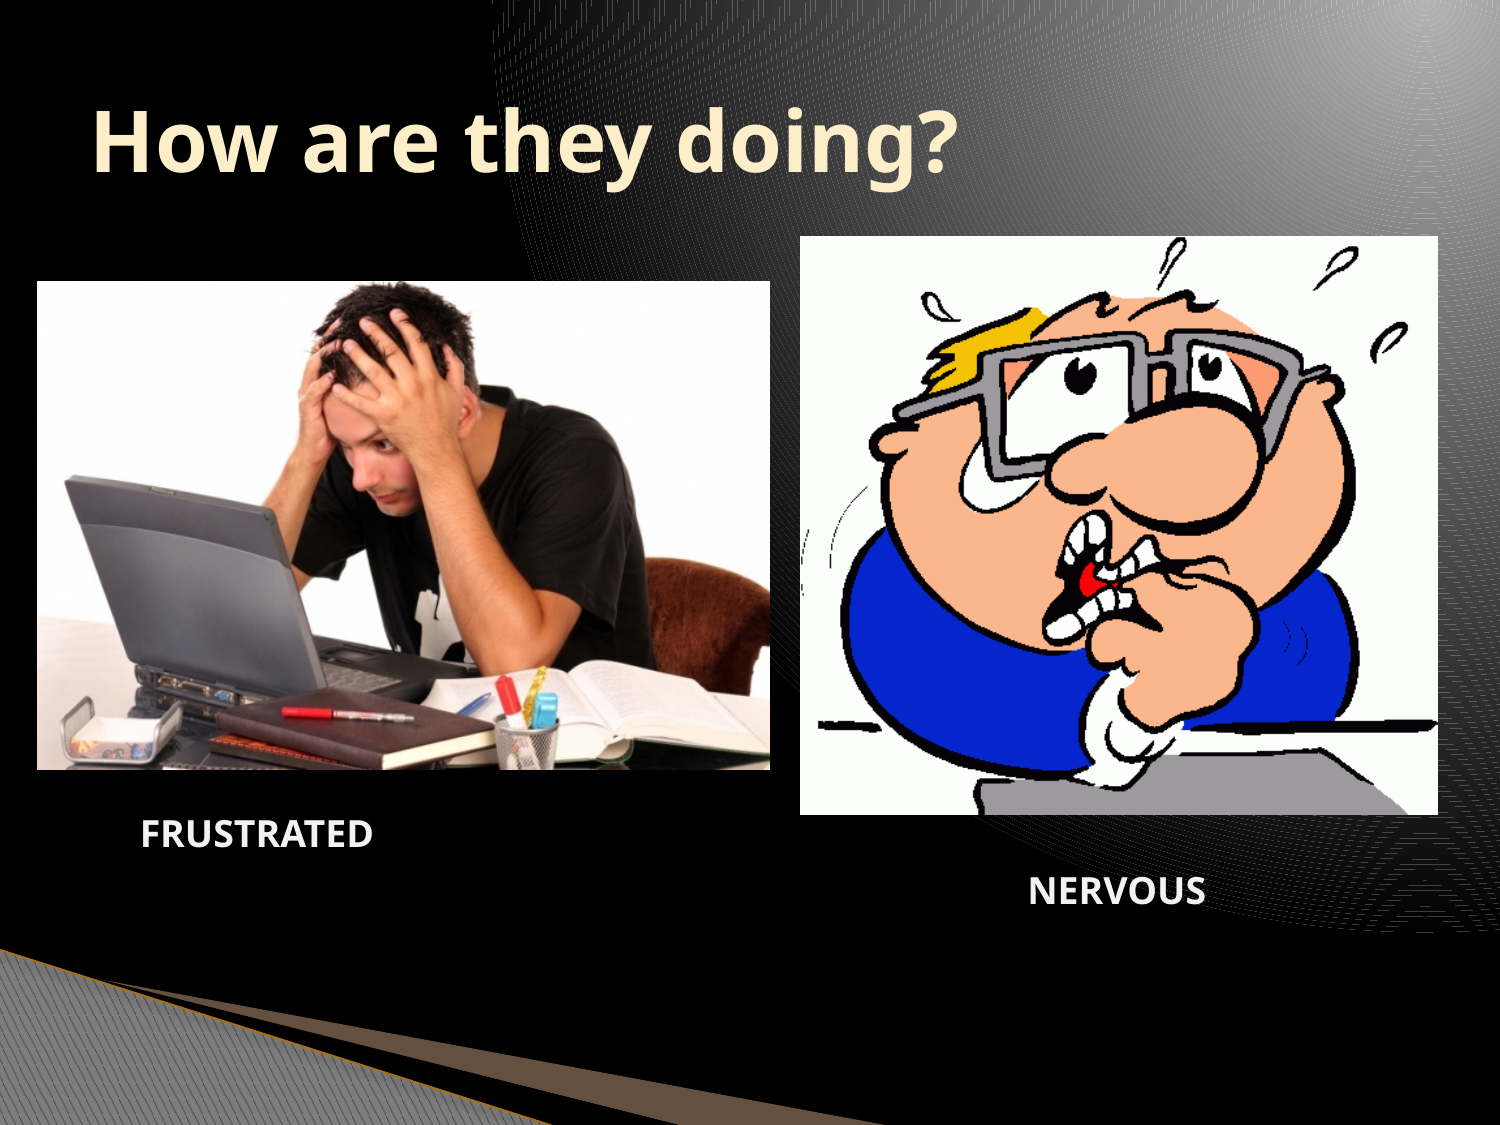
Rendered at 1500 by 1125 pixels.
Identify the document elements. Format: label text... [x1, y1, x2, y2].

title How are they doing? [75, 45, 1425, 233]
text_box FRUSTRATED [124, 802, 500, 863]
text_box NERVOUS [1012, 859, 1300, 920]
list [37, 281, 770, 770]
picture [0, 952, 543, 1125]
picture [799, 236, 1438, 815]
